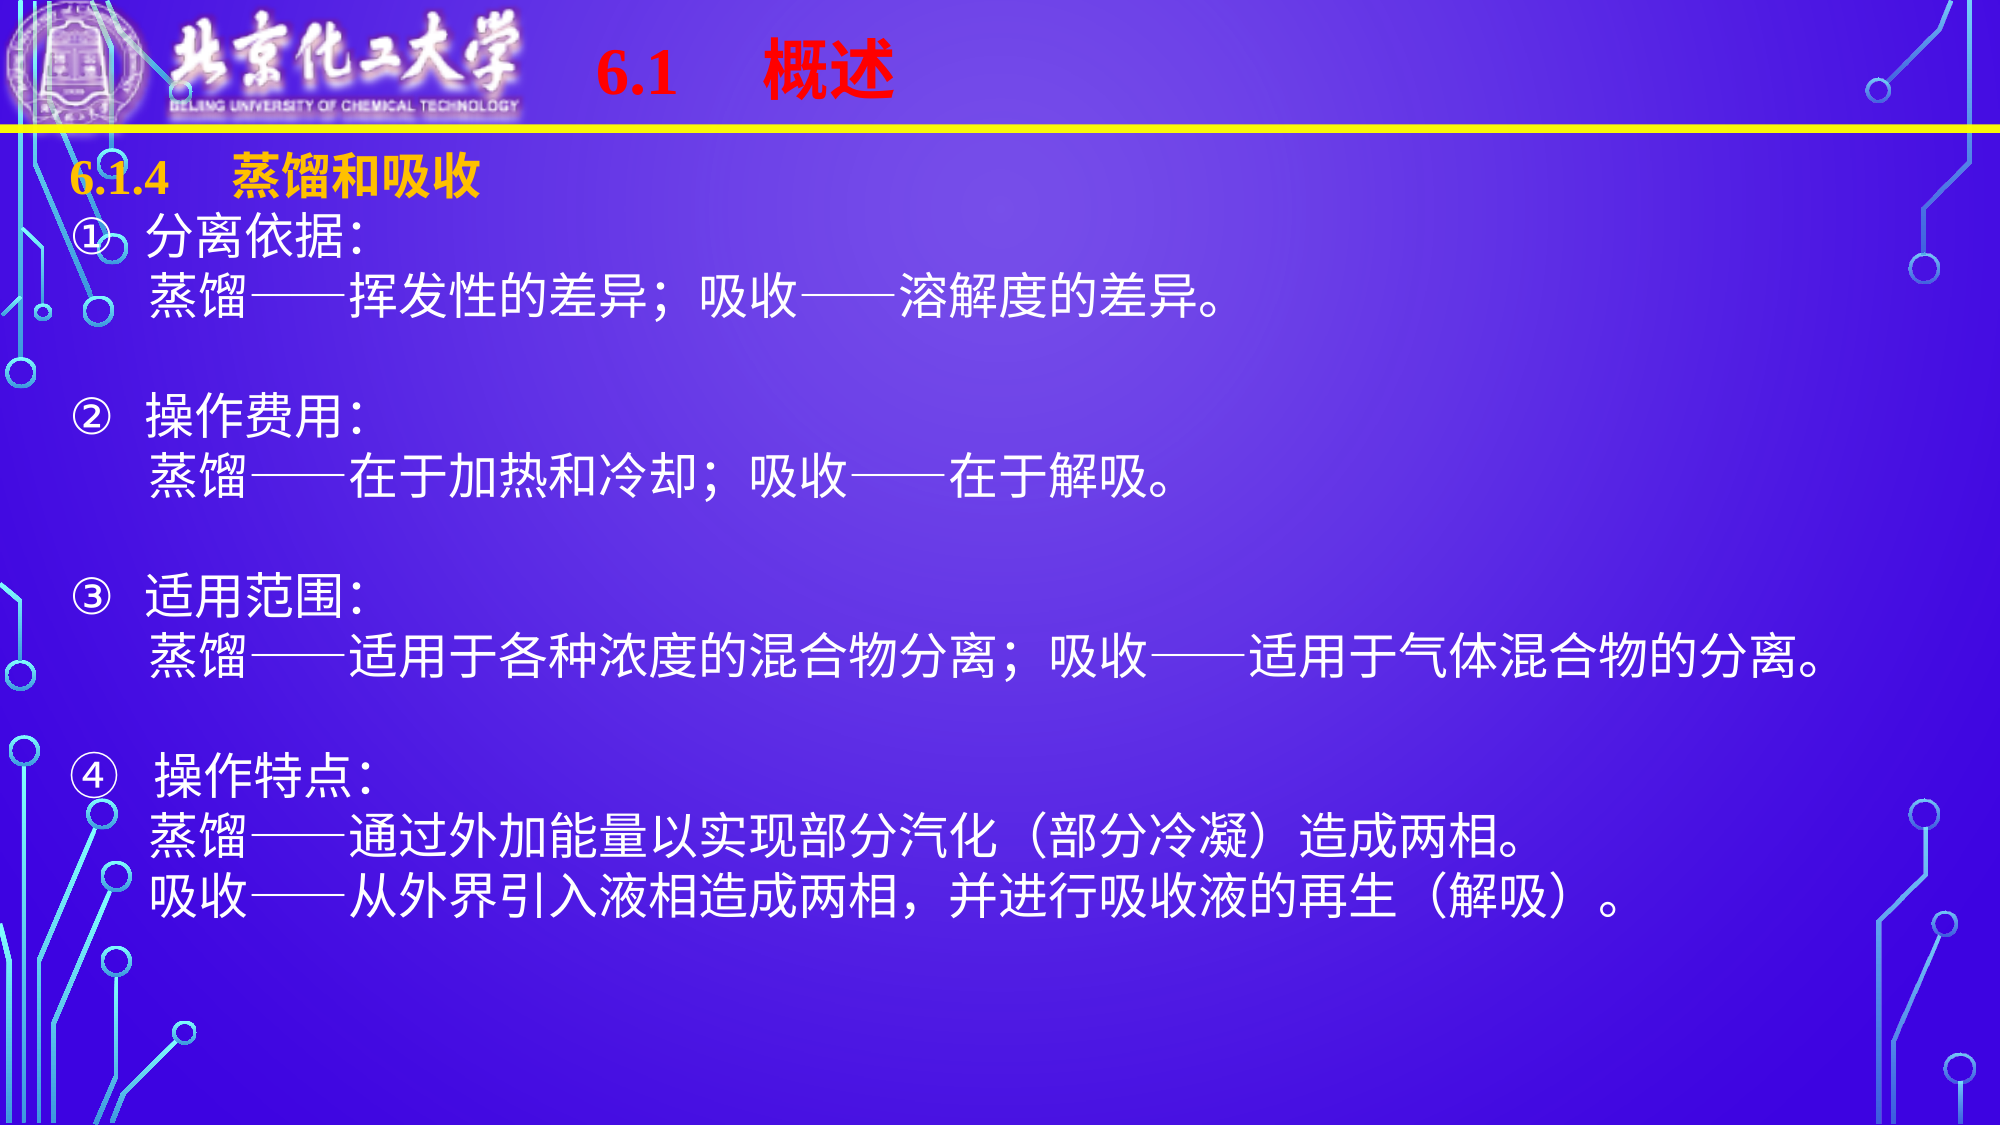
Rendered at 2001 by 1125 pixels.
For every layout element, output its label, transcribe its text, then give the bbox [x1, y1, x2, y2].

text_box 6.1.4 蒸馏和吸收 分离依据： 蒸馏——挥发性的差异；吸收——溶解度的差异。 操作费用： 蒸馏——在于加热和冷却；吸收——在于解吸。 适用范围： 蒸馏——适用于各种浓度的混合物分离；吸收——适用于气体混合物的分离。 ④ 操作特点： 蒸馏——通过外加能量以实现部分汽化（部分冷凝）造成两相。 吸收——从外界引入液相造成两相，并进行吸收液的再生（解吸）。 [54, 137, 1948, 932]
text_box 6.1 概述 [581, 20, 1398, 116]
picture [5, 0, 531, 124]
